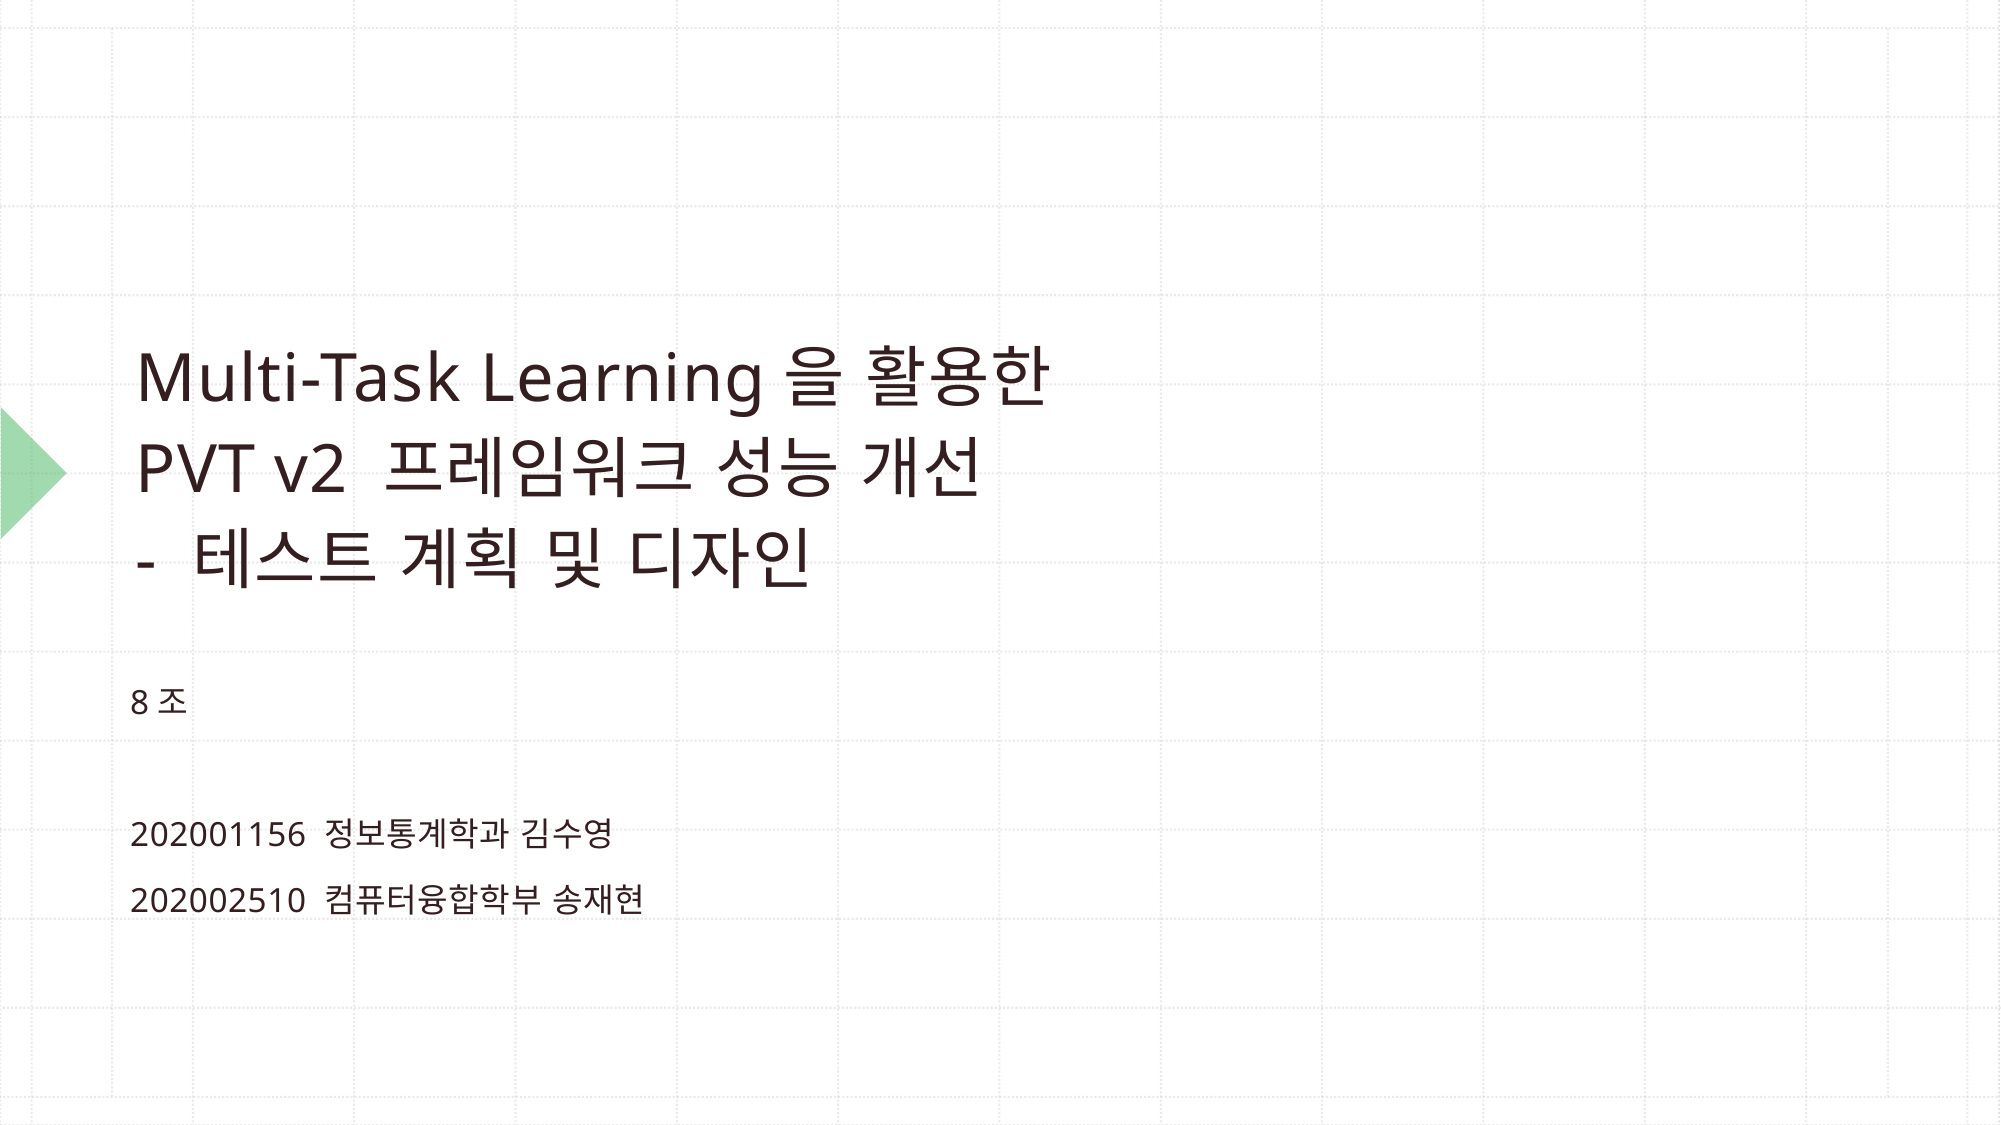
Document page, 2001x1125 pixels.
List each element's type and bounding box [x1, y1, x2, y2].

text_box [0, 0, 2000, 1125]
